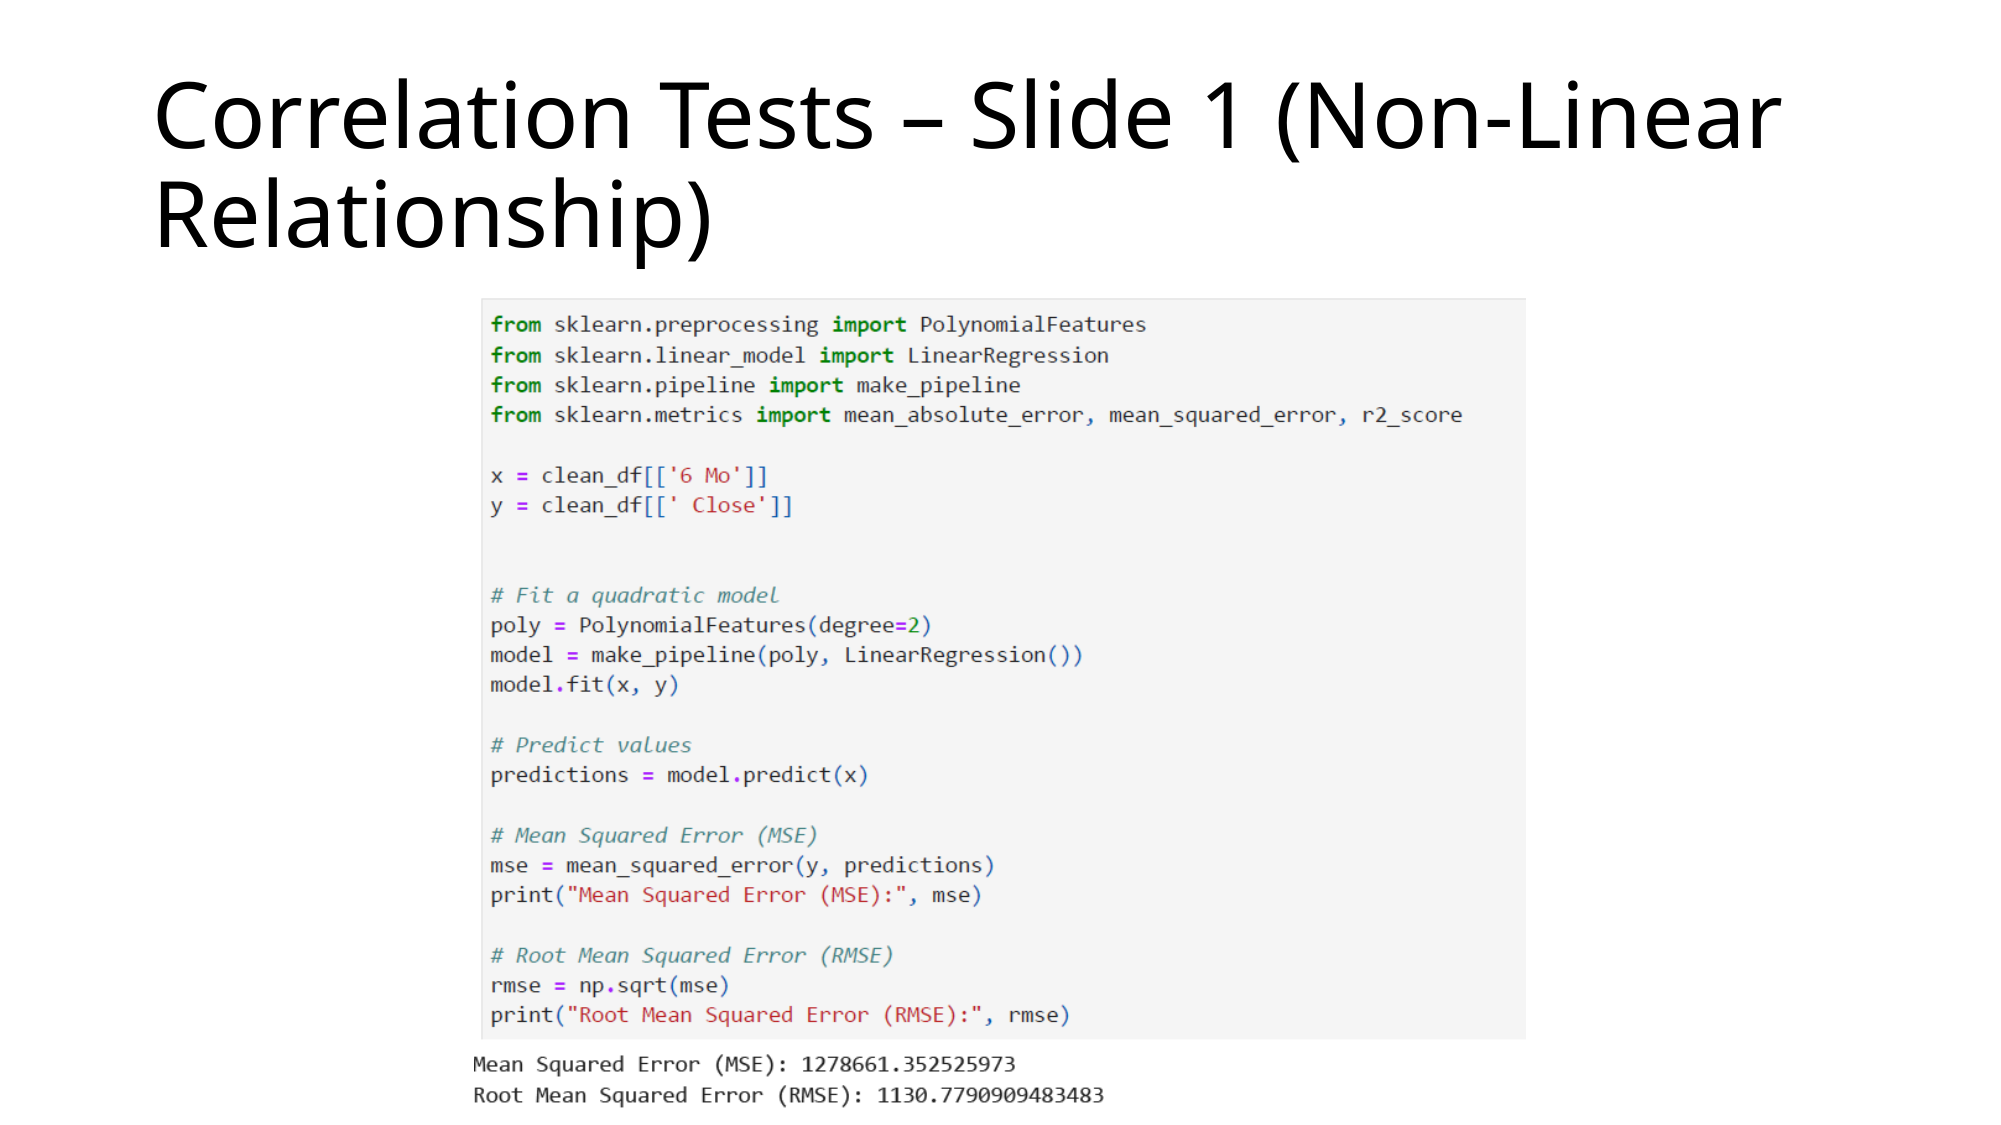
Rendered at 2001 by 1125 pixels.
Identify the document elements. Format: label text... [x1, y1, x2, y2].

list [473, 290, 1527, 1111]
title Correlation Tests – Slide 1 (Non-Linear Relationship) [137, 59, 1863, 278]
